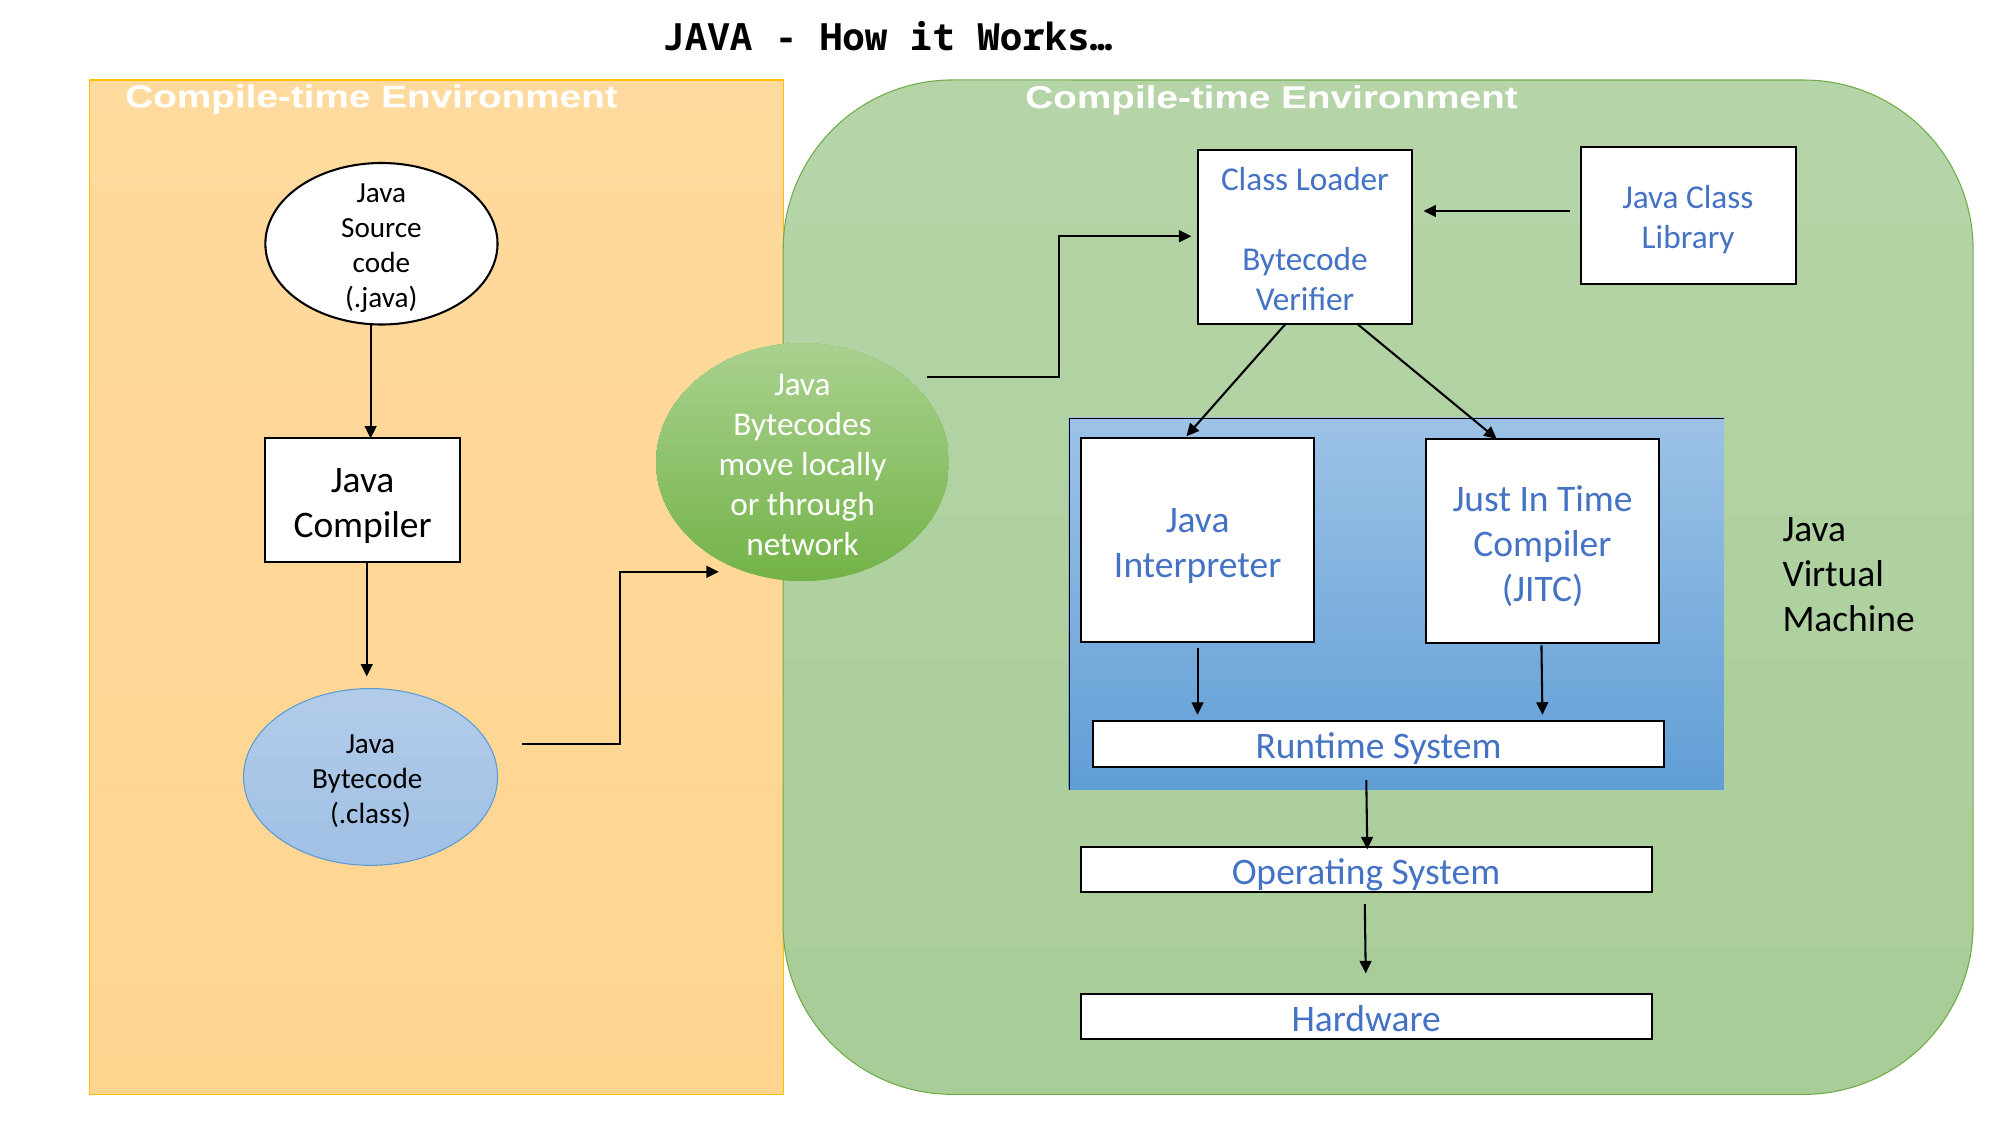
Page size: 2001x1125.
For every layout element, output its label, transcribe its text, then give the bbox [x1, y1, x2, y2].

text_box Java Class Library [1580, 146, 1797, 285]
text_box Java Bytecode (.class) [242, 687, 499, 866]
text_box [1068, 417, 1724, 790]
text_box Operating System [1080, 846, 1653, 893]
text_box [1186, 324, 1286, 437]
title JAVA - How it Works… [334, 16, 1441, 66]
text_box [1357, 323, 1497, 439]
text_box Java Virtual Machine [1767, 496, 1931, 646]
text_box Runtime System [1092, 720, 1665, 768]
text_box Java Interpreter [1080, 437, 1315, 643]
text_box Class Loader Bytecode Verifier [1197, 149, 1413, 325]
text_box Java Compiler [264, 437, 461, 563]
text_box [926, 236, 1192, 378]
text_box Java Source code (.java) [264, 161, 499, 326]
text_box [89, 79, 784, 1095]
text_box Java Bytecodes move locally or through network [656, 343, 950, 582]
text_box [522, 571, 719, 744]
text_box Just In Time Compiler (JITC) [1425, 438, 1660, 644]
text_box Hardware [1080, 993, 1653, 1040]
text_box [782, 79, 1974, 1095]
